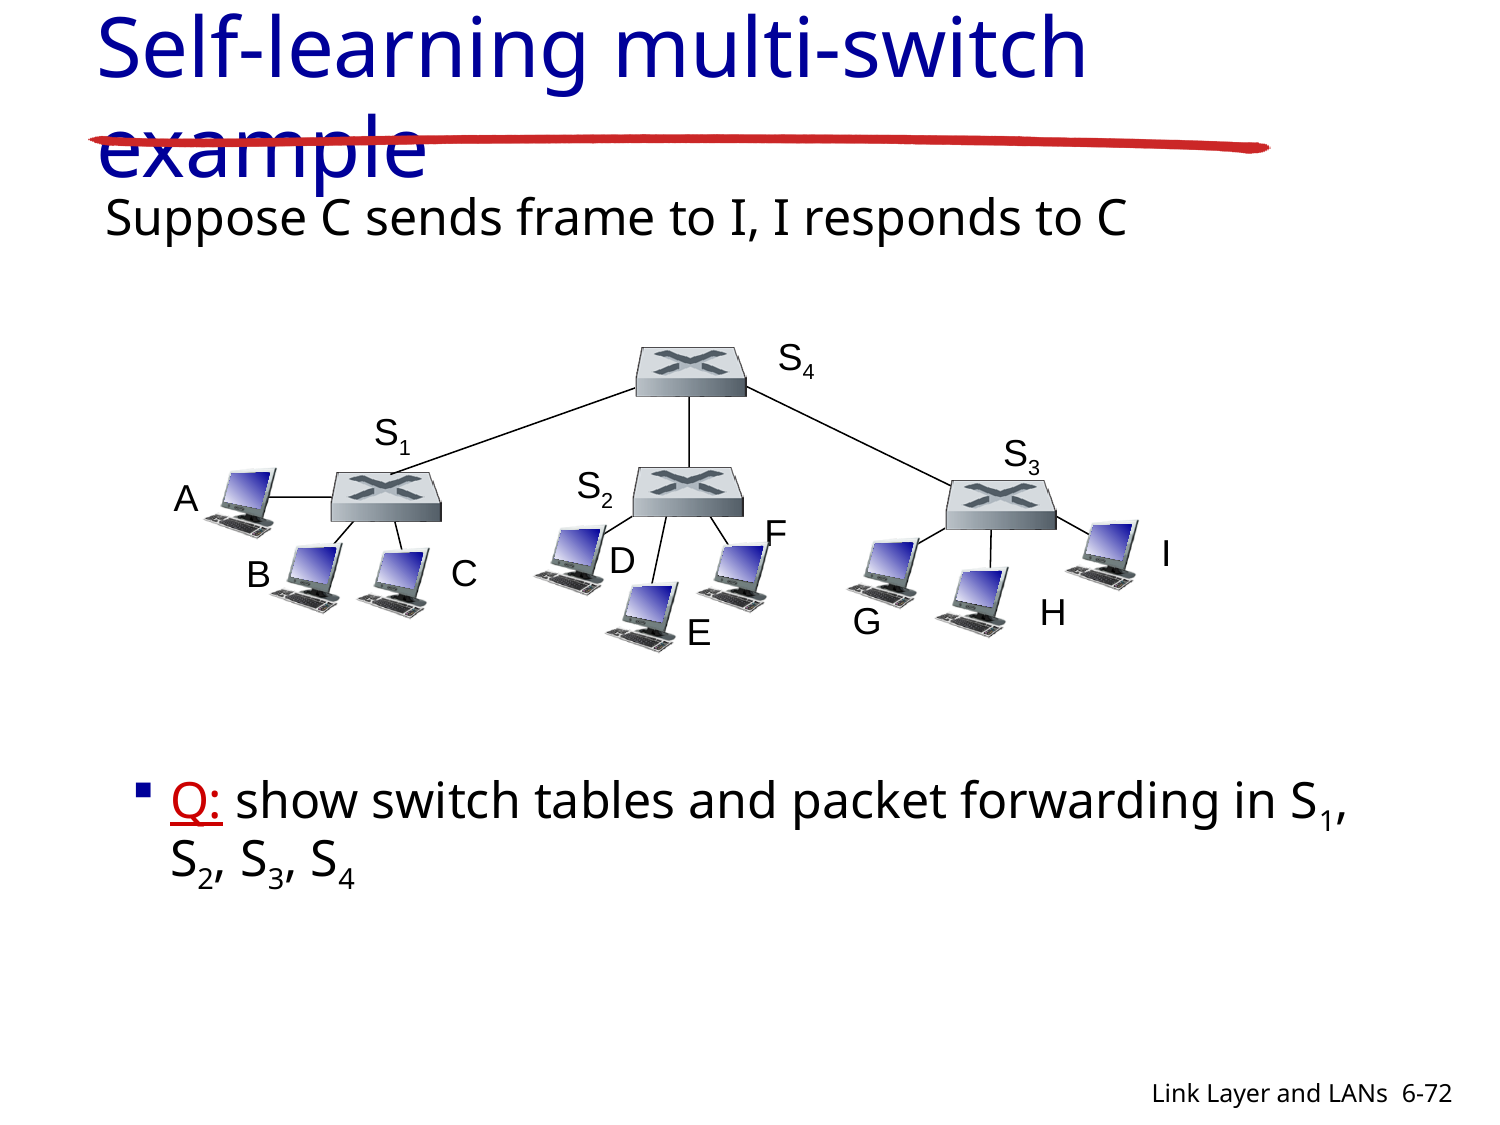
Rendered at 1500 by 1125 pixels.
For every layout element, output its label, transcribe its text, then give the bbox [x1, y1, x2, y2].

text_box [156, 400, 385, 625]
title Self-learning multi-switch example [81, 0, 1357, 188]
footer Link Layer and LANs [1045, 1069, 1404, 1110]
picture [83, 129, 1284, 159]
text_box Q: show switch tables and packet forwarding in S1, S2, S3, S4 [117, 765, 1393, 1068]
slide_number 6-72 [1387, 1069, 1478, 1115]
list Suppose C sends frame to I, I responds to C [90, 186, 1366, 950]
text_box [390, 325, 1188, 662]
